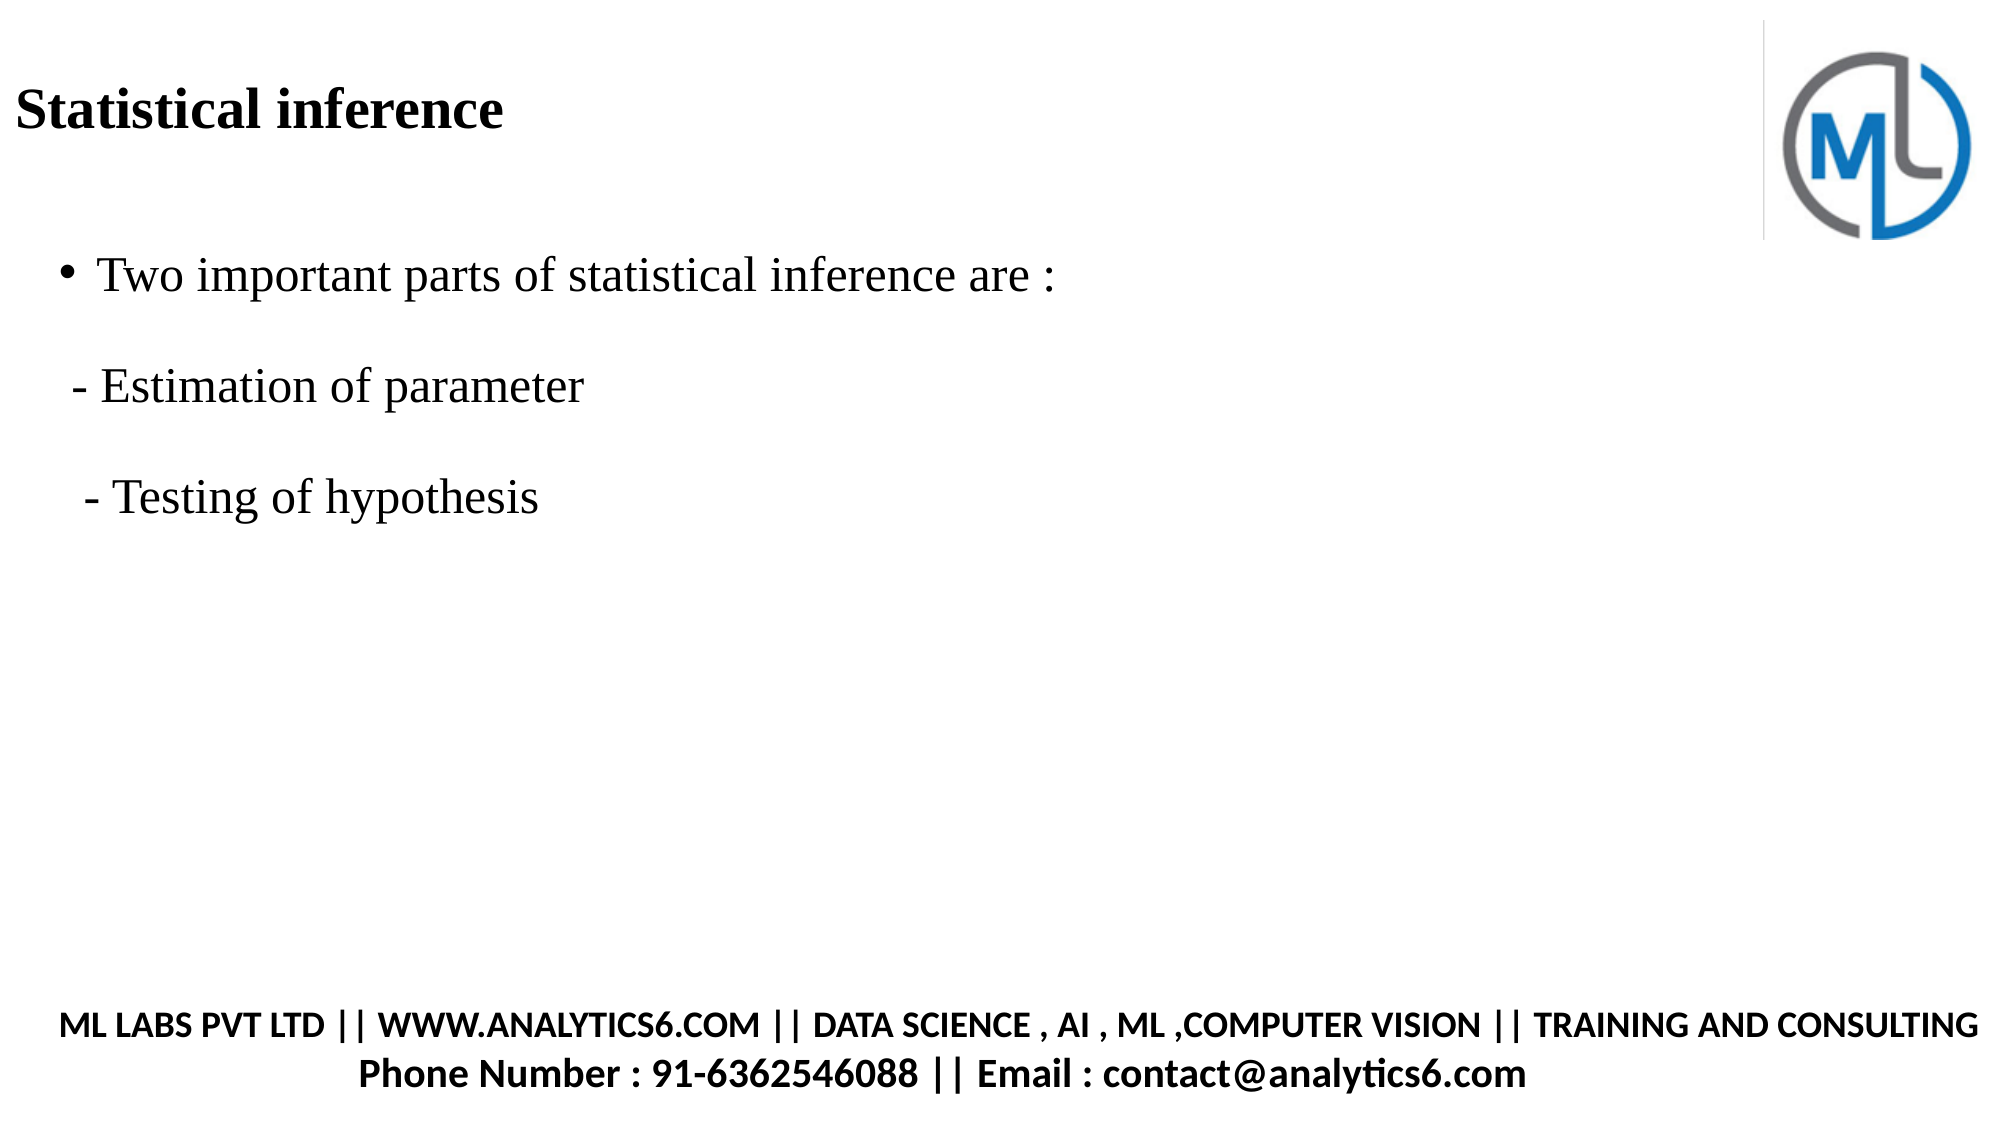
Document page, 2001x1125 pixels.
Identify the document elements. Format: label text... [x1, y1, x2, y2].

picture [1761, 20, 1981, 240]
title Statistical inference [0, 0, 1863, 219]
list Two important parts of statistical inference are : - Estimation of parameter - Testing of hypothesis [43, 203, 1863, 993]
text_box ML LABS PVT LTD || WWW.ANALYTICS6.COM || DATA SCIENCE , AI , ML ,COMPUTER VISION || TRAINING AND CONSULTING Phone Number : 91-6362546088 || Email : contact@analytics6.com [43, 993, 2000, 1103]
